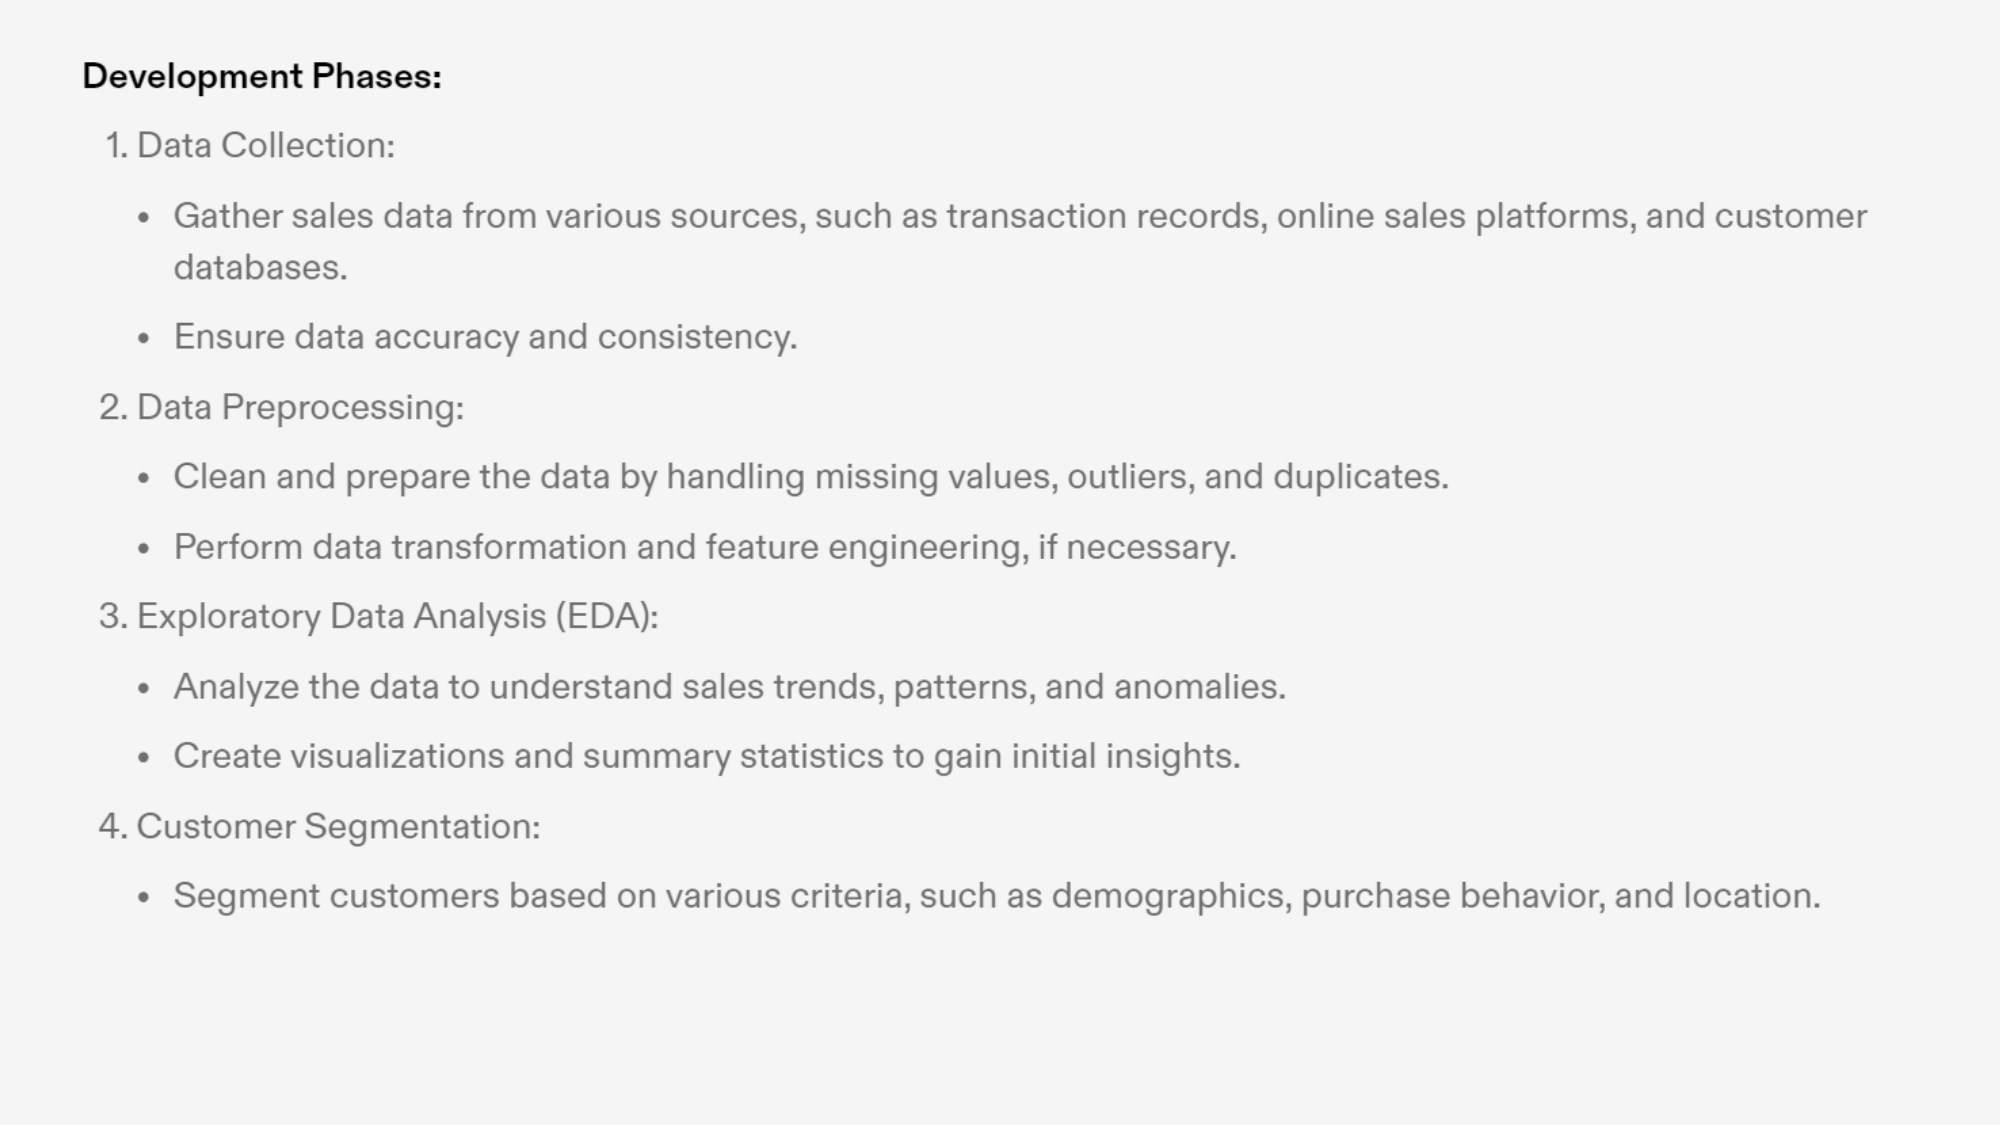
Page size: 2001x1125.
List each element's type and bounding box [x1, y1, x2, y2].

picture [64, 57, 1918, 1076]
